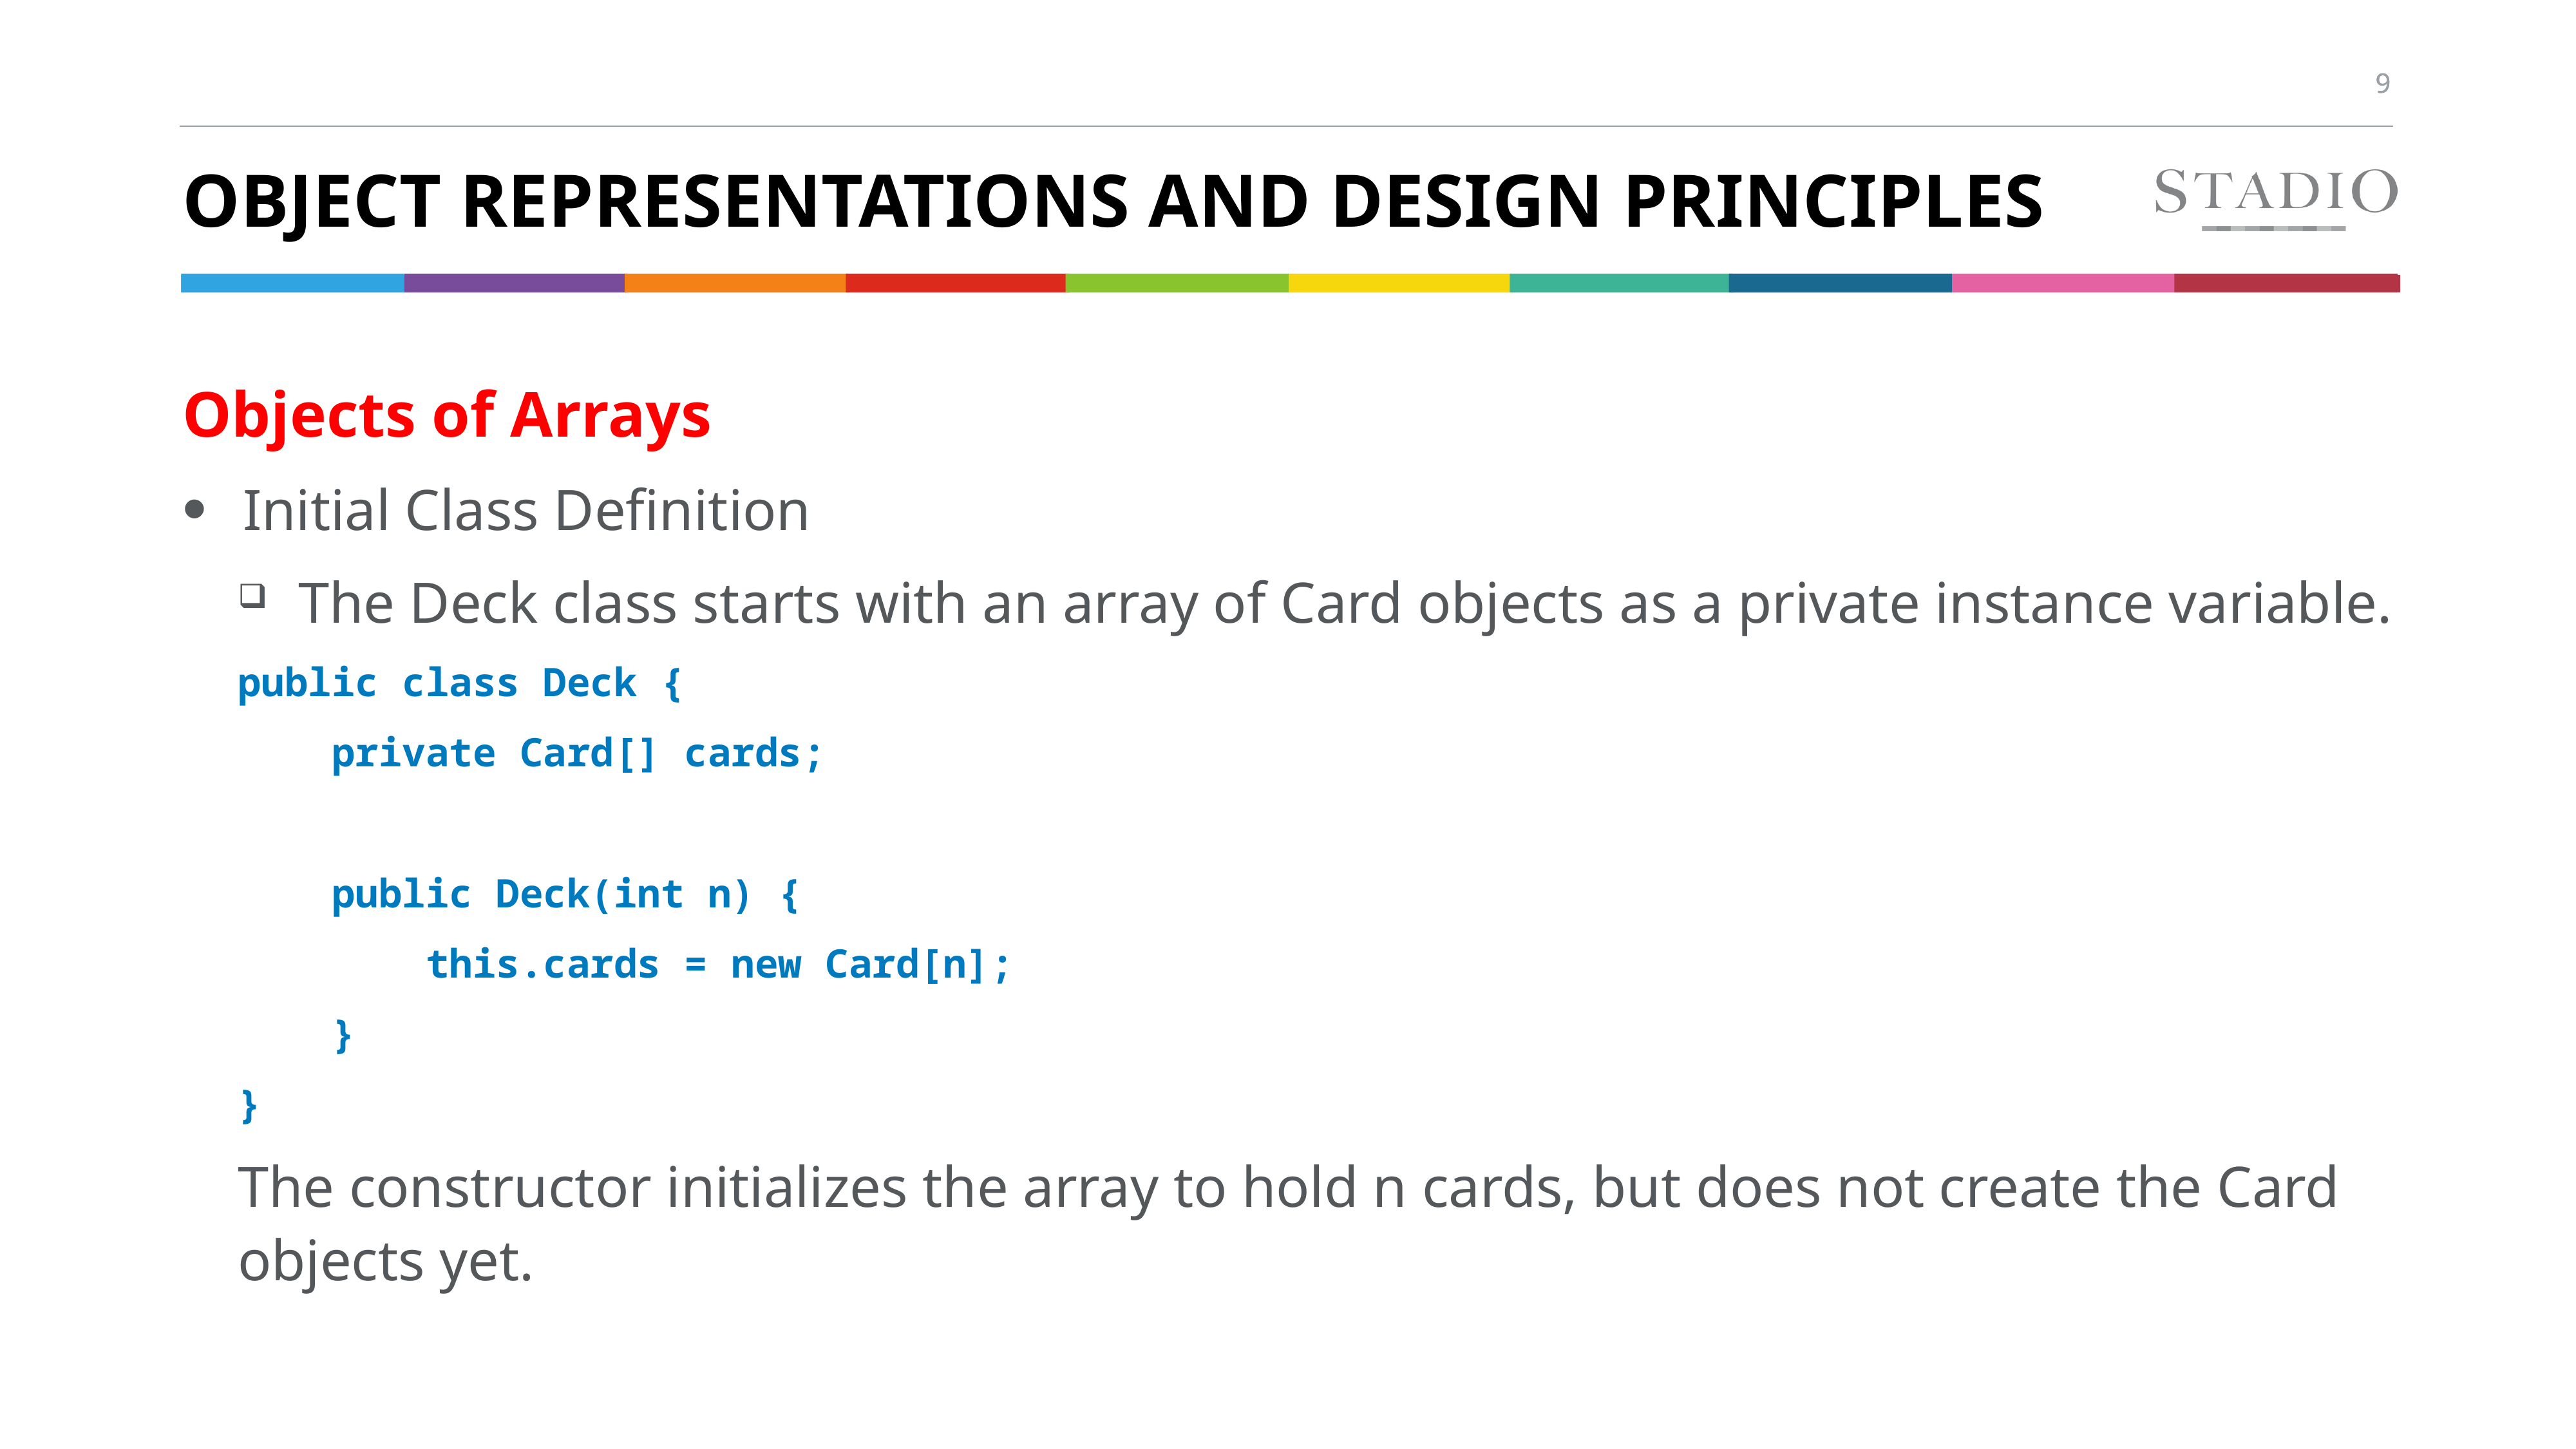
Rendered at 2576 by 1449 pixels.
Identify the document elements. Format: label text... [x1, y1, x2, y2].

list Objects of Arrays Initial Class Definition The Deck class starts with an array of Card objects as a private instance variable. public class Deck { private Card[] cards; public Deck(int n) { this.cards = new Card[n]; } } The constructor initializes the array to hold n cards, but does not create the Card objects yet. [182, 367, 2402, 1370]
text_box [178, 131, 2398, 279]
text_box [181, 273, 2398, 293]
title Object Representations and Design Principles [182, 128, 2069, 131]
picture [2112, 126, 2441, 274]
